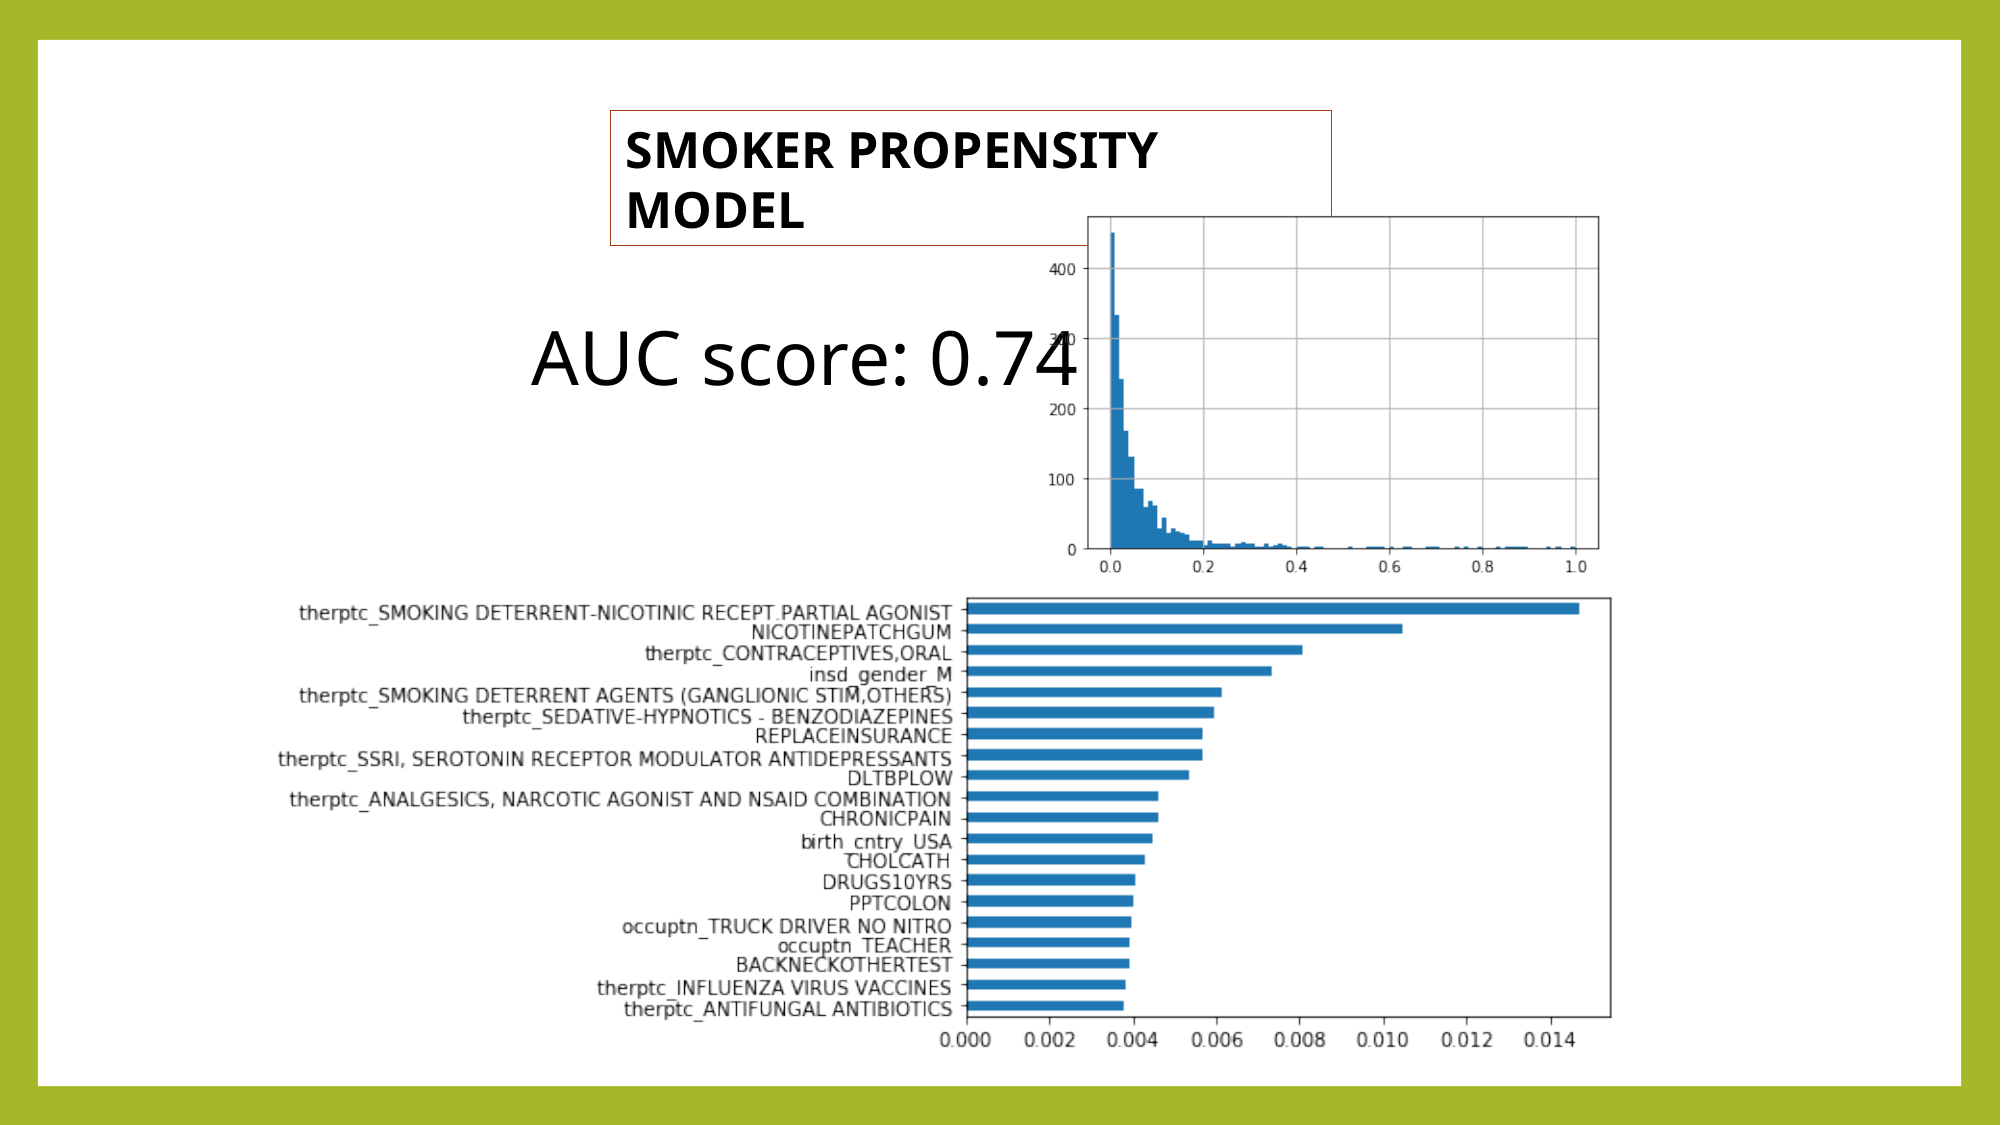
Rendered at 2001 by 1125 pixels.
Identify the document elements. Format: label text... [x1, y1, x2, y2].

text_box AUC score: 0.74 [517, 302, 1031, 408]
picture [265, 207, 1622, 1064]
text_box SMOKER PROPENSITY MODEL [610, 110, 1332, 246]
